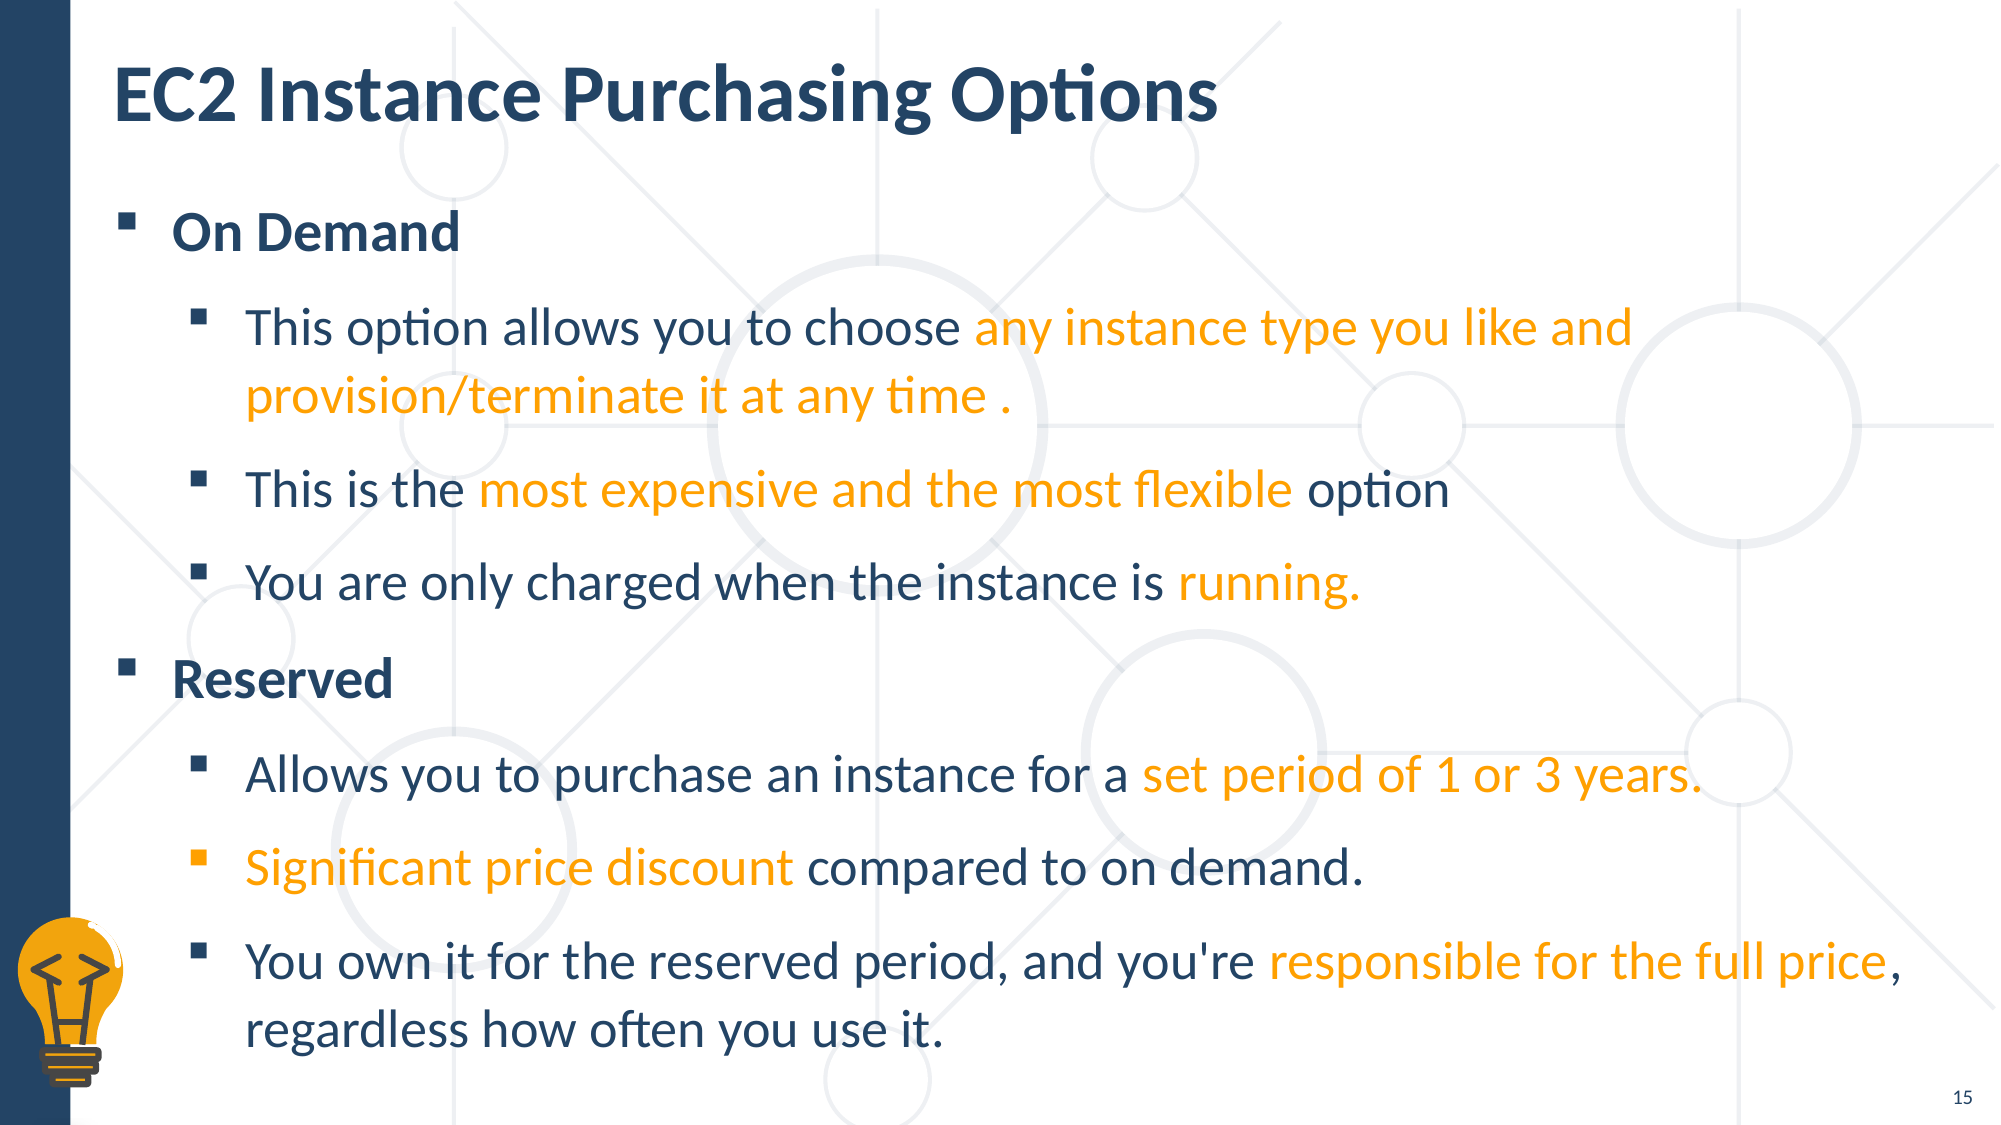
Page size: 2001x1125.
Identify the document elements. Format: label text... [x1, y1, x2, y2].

slide_number 15 [1927, 1067, 1989, 1117]
title EC2 Instance Purchasing Options [95, 16, 1968, 162]
list On Demand This option allows you to choose any instance type you like and provision/terminate it at any time . This is the most expensive and the most flexible option You are only charged when the instance is running. Reserved Allows you to purchase an instance for a set period of 1 or 3 years. Significant price discount compared to on demand. You own it for the reserved period, and you're responsible for the full price, regardless how often you use it. [95, 183, 1968, 1094]
